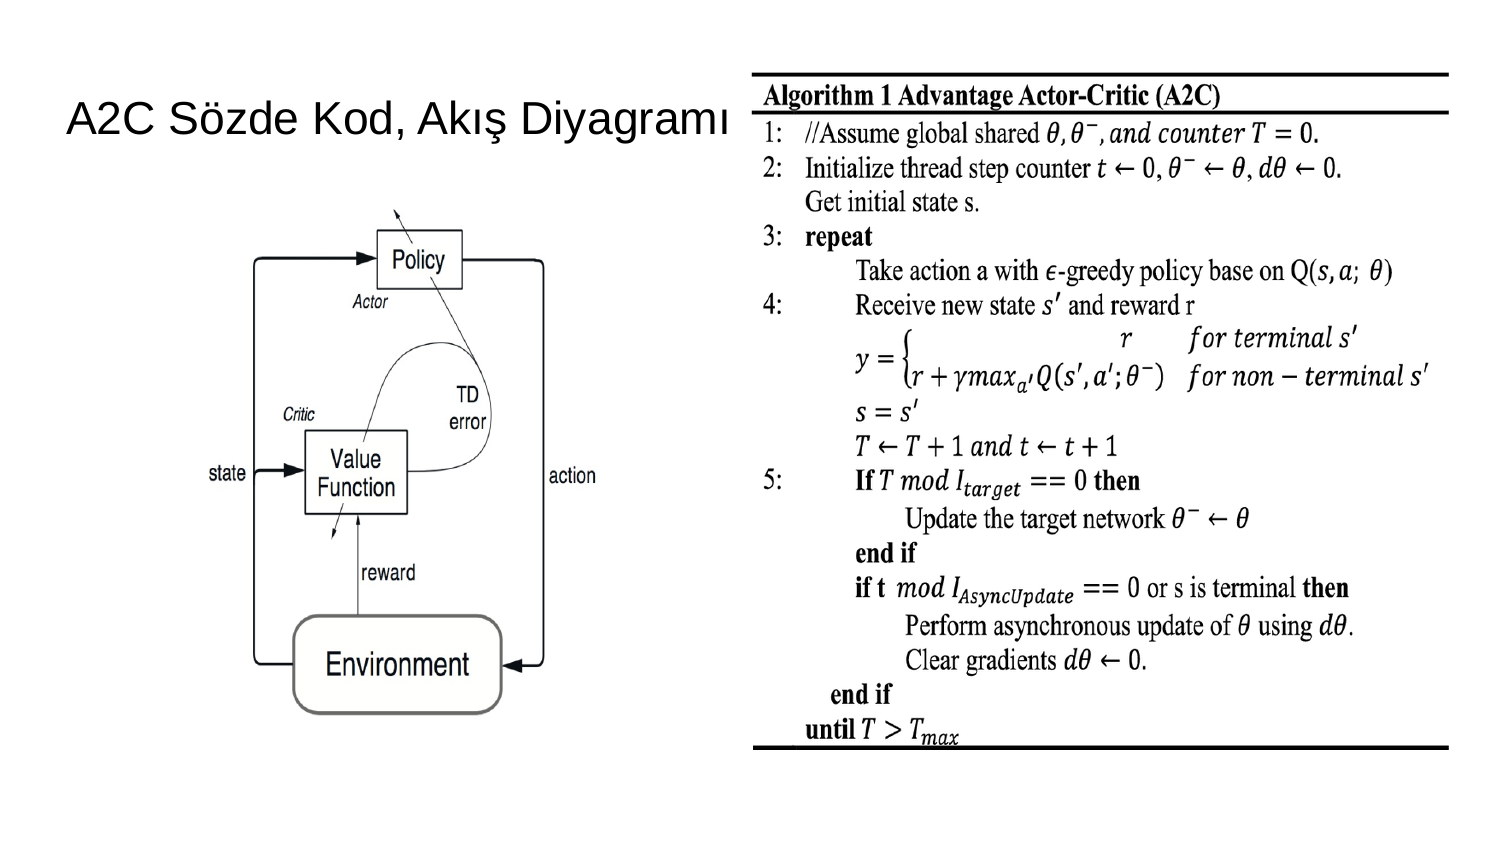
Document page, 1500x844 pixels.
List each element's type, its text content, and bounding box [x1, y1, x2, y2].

title A2C Sözde Kod, Akış Diyagramı [51, 72, 748, 167]
picture [53, 72, 1450, 750]
